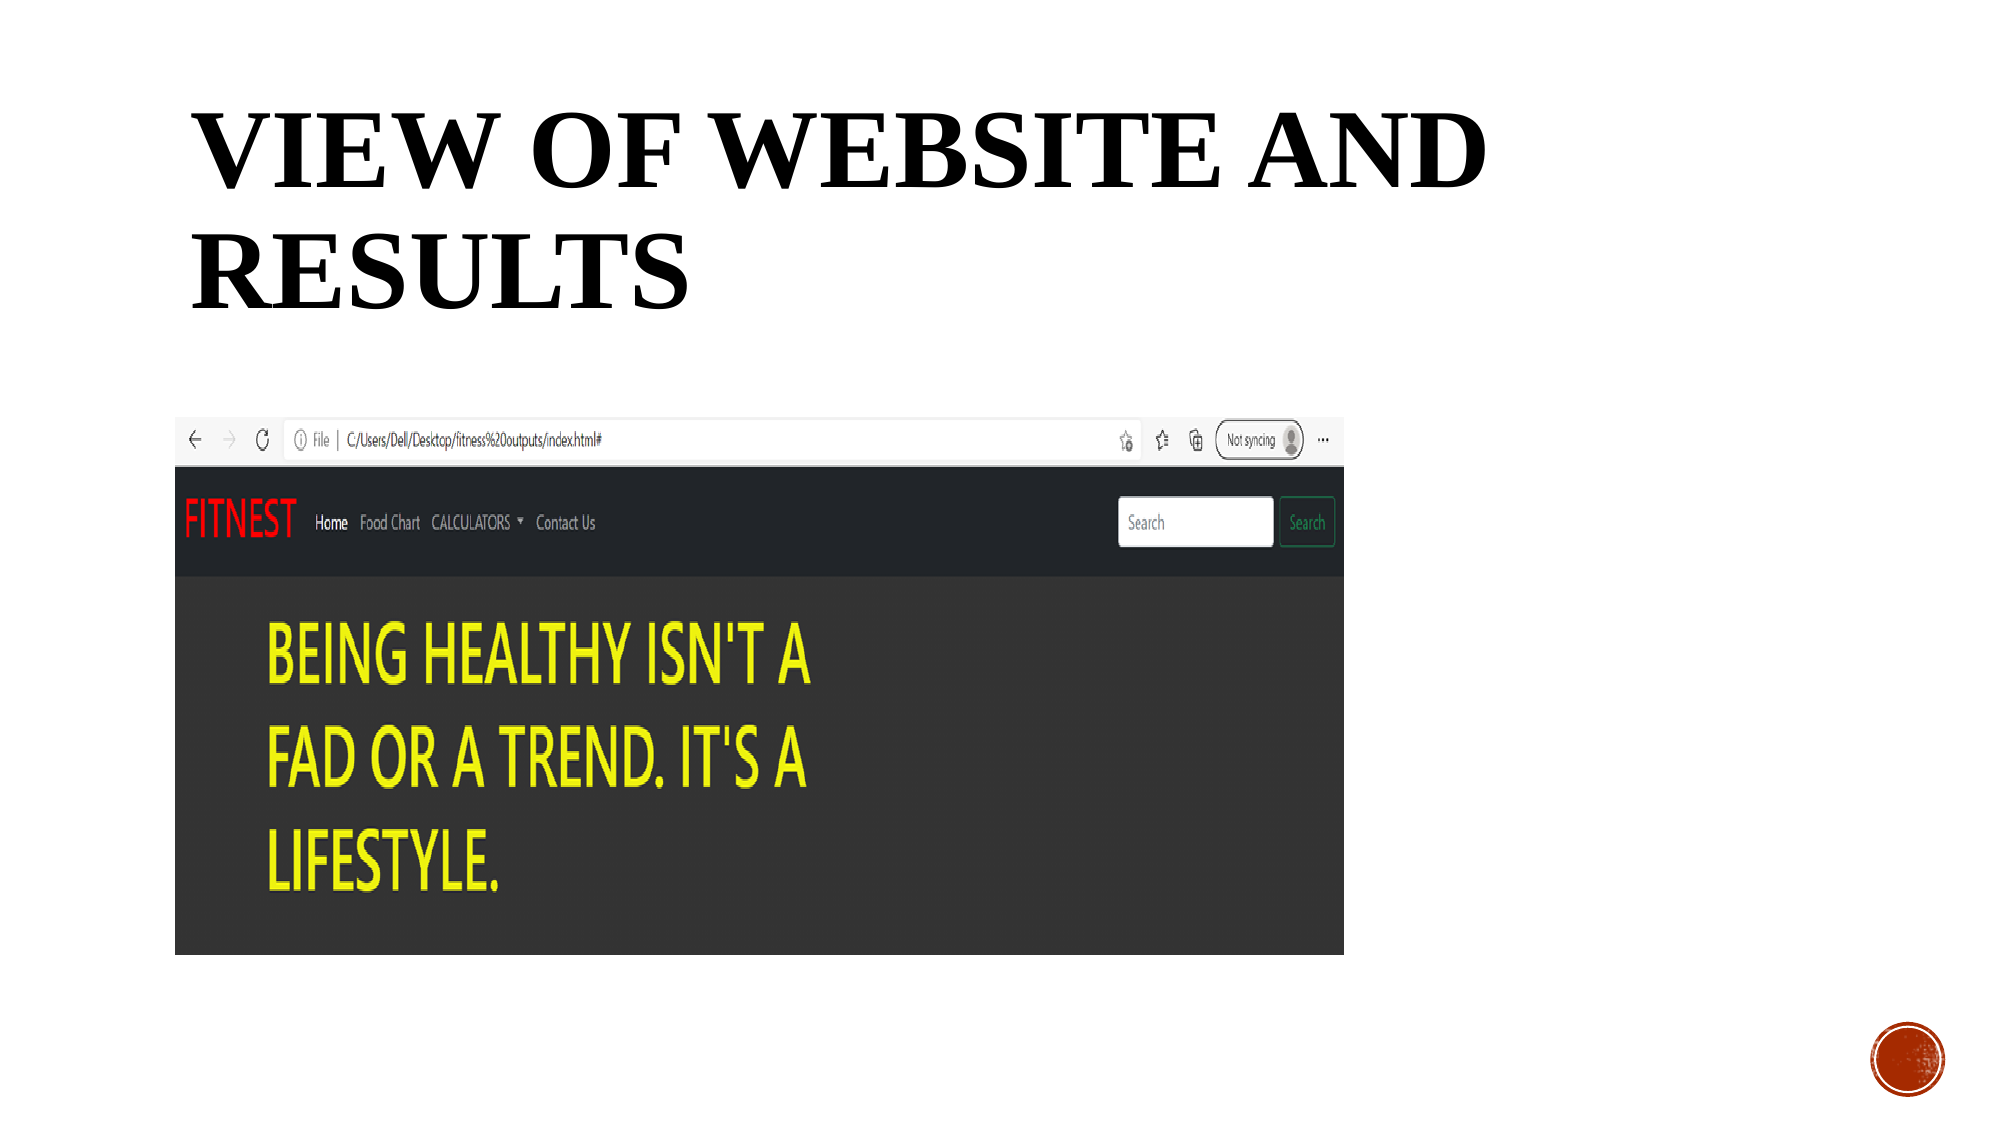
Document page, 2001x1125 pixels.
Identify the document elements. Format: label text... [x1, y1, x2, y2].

title View of website and results [175, 79, 1826, 344]
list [175, 417, 1344, 954]
